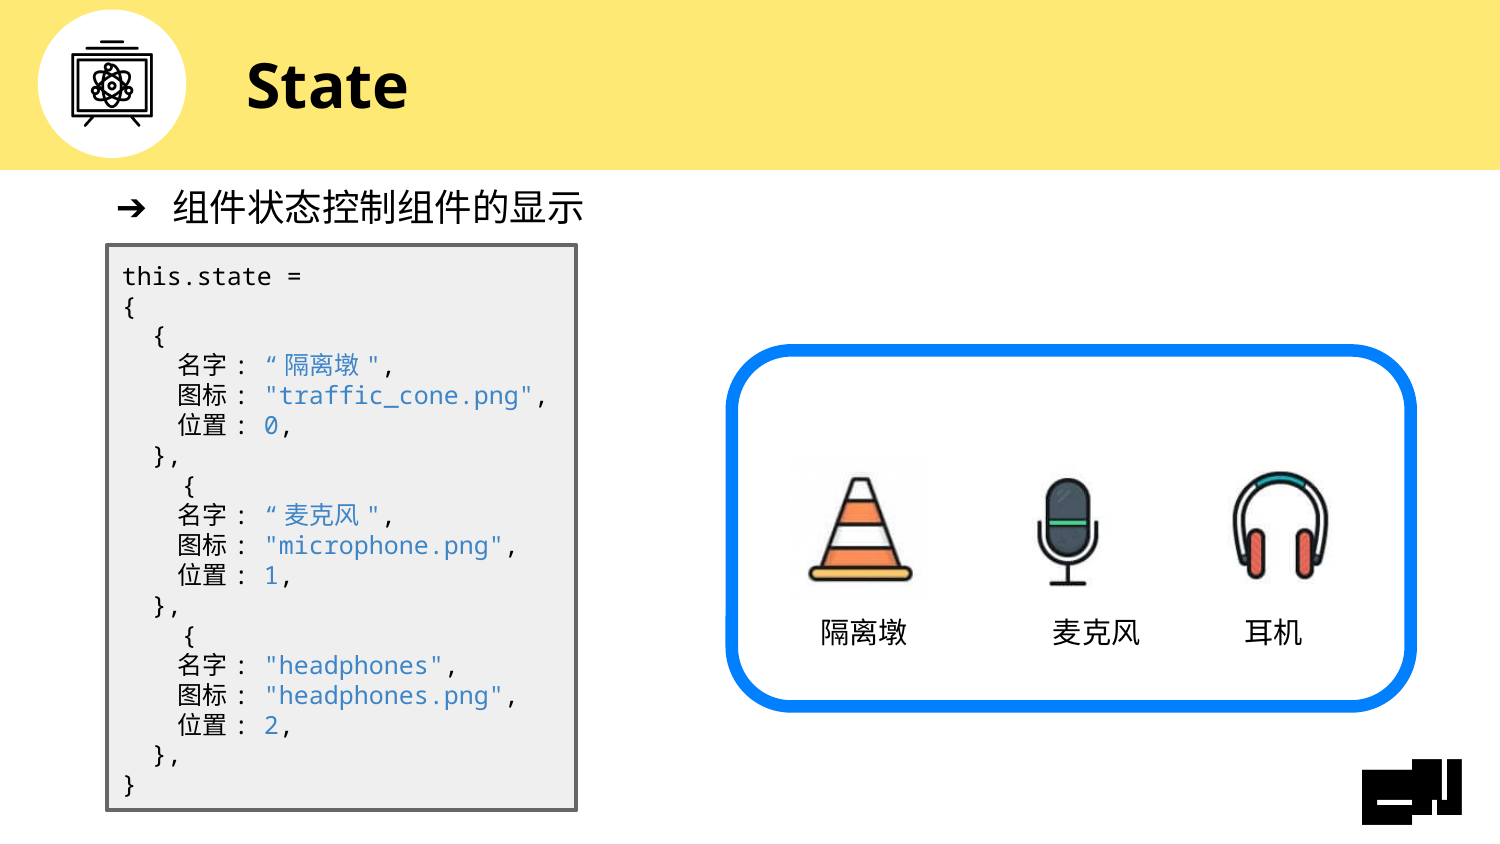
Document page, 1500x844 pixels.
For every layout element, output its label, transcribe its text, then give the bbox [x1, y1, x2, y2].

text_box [731, 350, 1411, 707]
text_box this.state = { { 名字: “隔离墩", 图标: "traffic_cone.png", 位置: 0, }, { 名字: “麦克风", 图标: "microphone.png", 位置: 1, }, { 名字: "headphones", 图标: "headphones.png", 位置: 2, }, } [106, 245, 577, 811]
picture [67, 38, 157, 129]
picture [1362, 759, 1462, 825]
title State [231, 9, 1463, 158]
list 组件状态控制组件的显示 [82, 168, 1418, 714]
text_box [10, 776, 304, 838]
